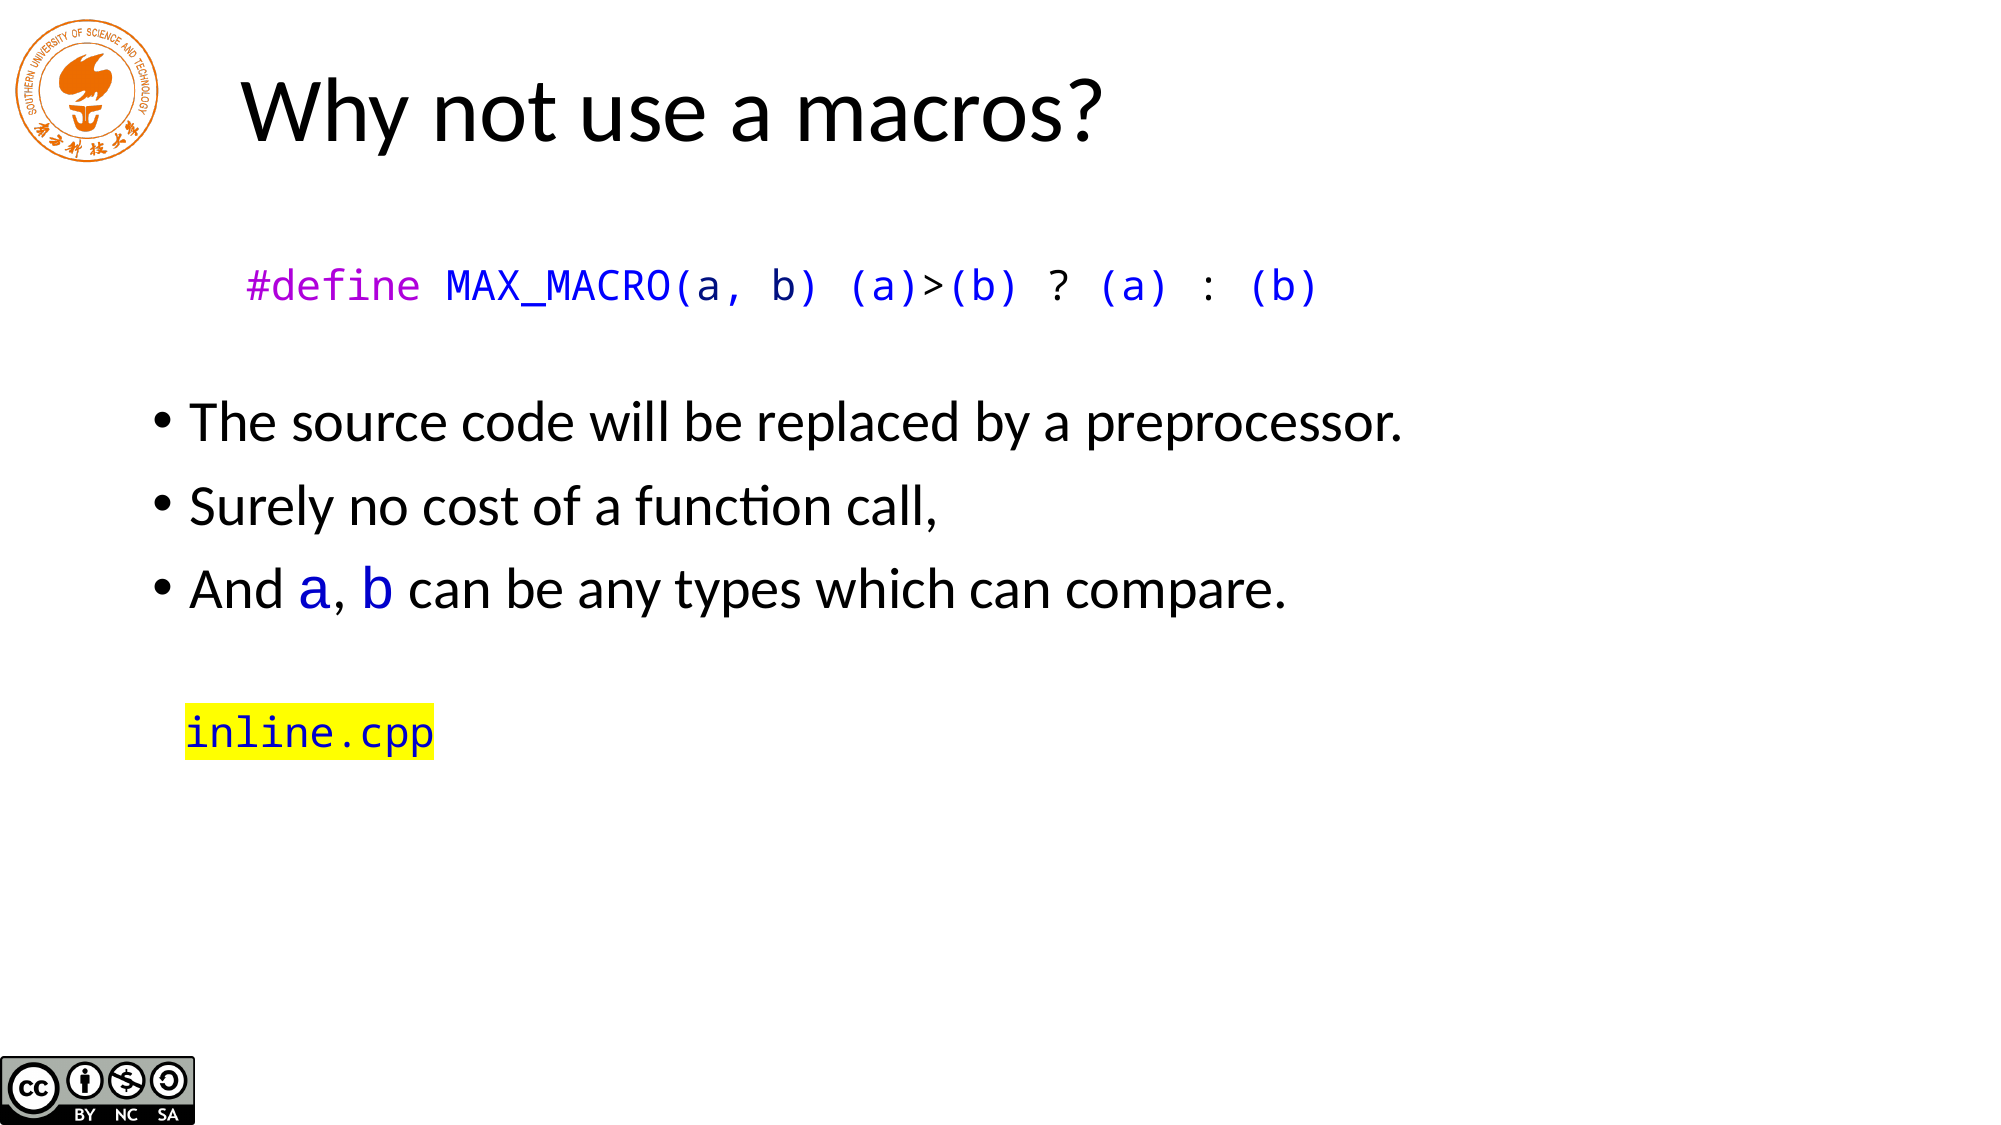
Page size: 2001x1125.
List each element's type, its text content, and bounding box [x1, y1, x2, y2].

picture [10, 0, 170, 166]
picture [0, 1056, 195, 1125]
text_box inline.cpp [169, 698, 450, 764]
title Why not use a macros? [225, 43, 1951, 181]
list The source code will be replaced by a preprocessor. Surely no cost of a function call, And a, b can be any types which can compare. [137, 383, 1951, 1014]
text_box #define MAX_MACRO(a, b) (a)>(b) ? (a) : (b) [231, 251, 1337, 317]
